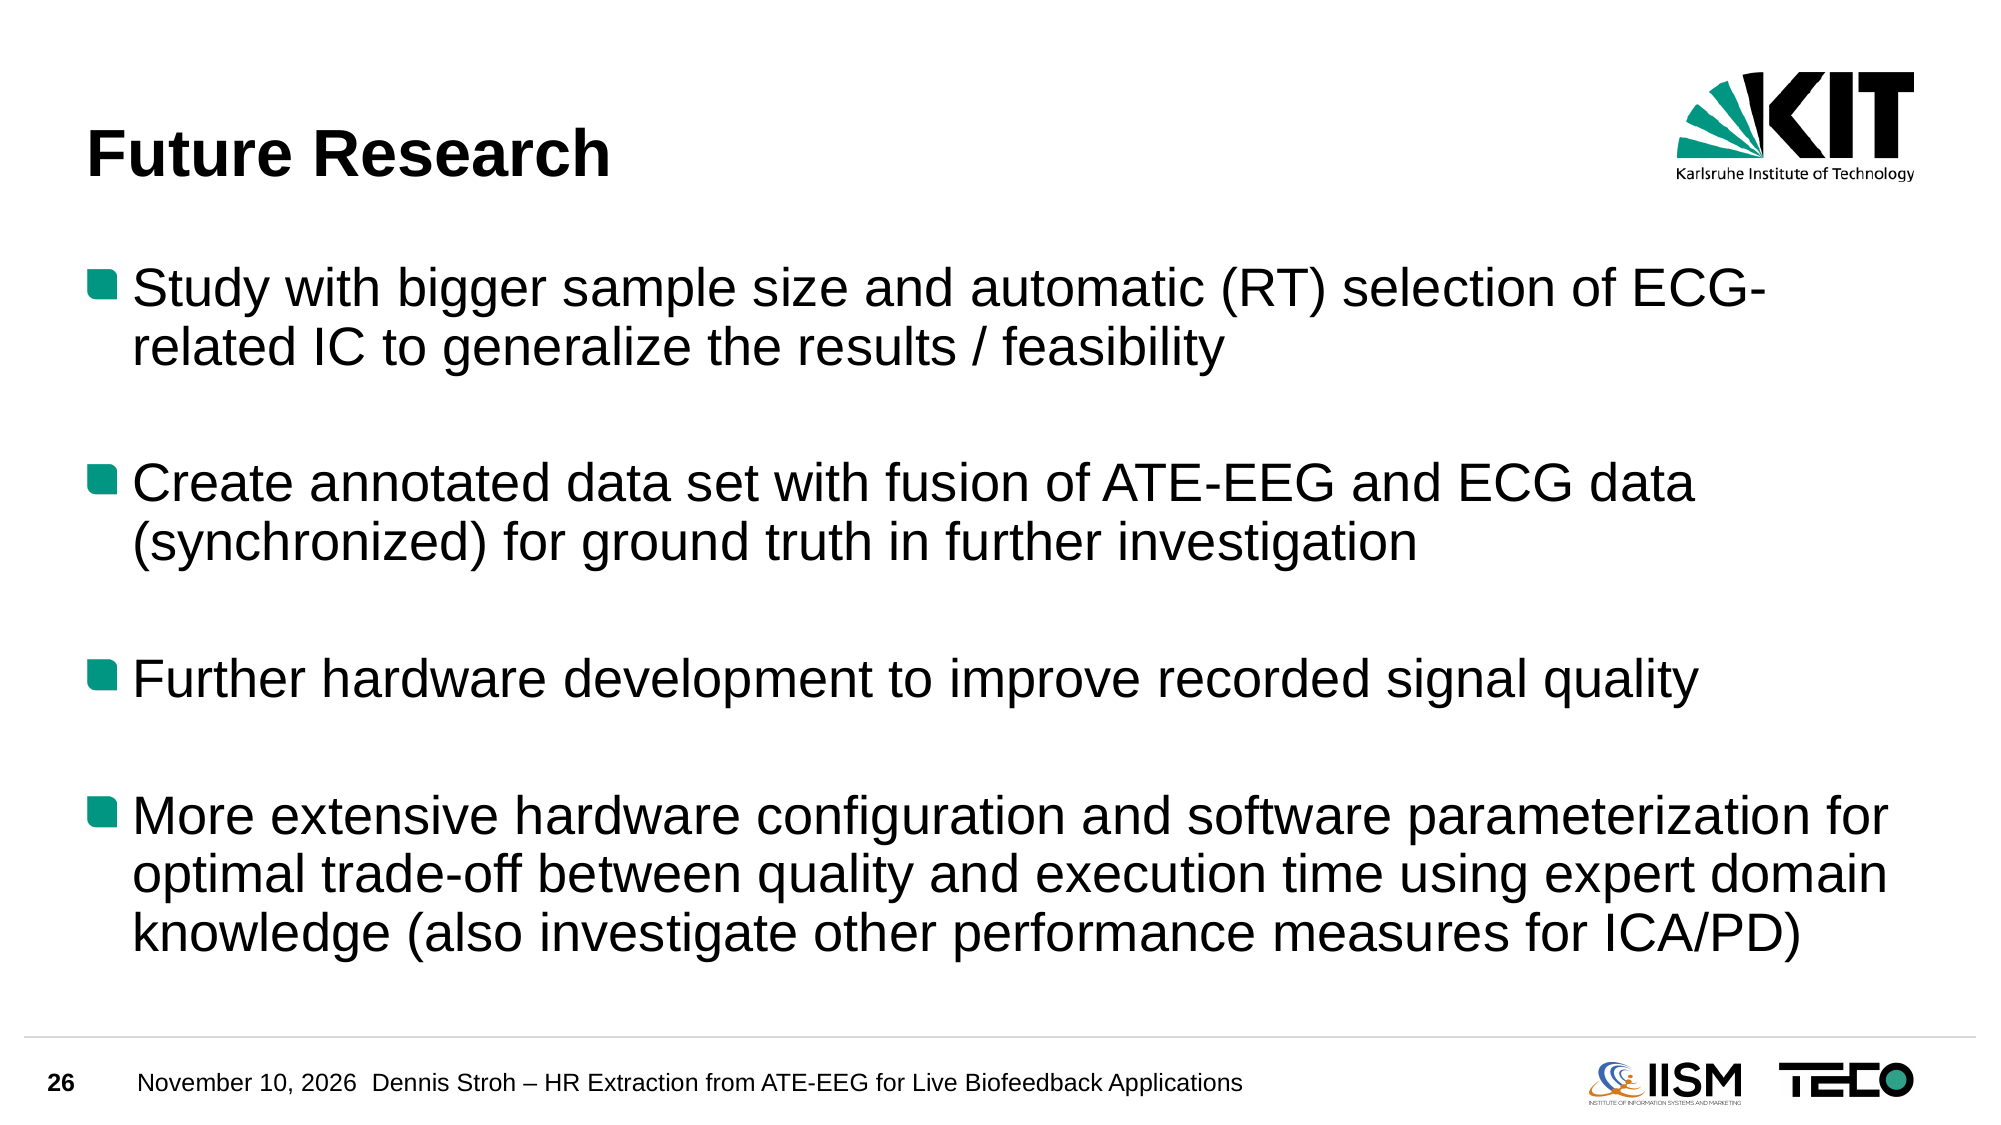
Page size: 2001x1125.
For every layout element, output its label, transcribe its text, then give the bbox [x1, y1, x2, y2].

list Study with bigger sample size and automatic (RT) selection of ECG-related IC to generalize the results / feasibility Create annotated data set with fusion of ATE-EEG and ECG data (synchronized) for ground truth in further investigation Further hardware development to improve recorded signal quality More extensive hardware configuration and software parameterization for optimal trade-off between quality and execution time using expert domain knowledge (also investigate other performance measures for ICA/PD) [87, 259, 1913, 996]
picture [1779, 1062, 1914, 1097]
picture [1677, 72, 1914, 182]
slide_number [137, 1038, 362, 1125]
picture [87, 269, 117, 303]
picture [1589, 1062, 1741, 1105]
picture [87, 464, 117, 498]
picture [87, 659, 117, 694]
title Future Research [86, 64, 1589, 191]
picture [87, 796, 117, 831]
slide_number 26 [47, 1038, 119, 1125]
